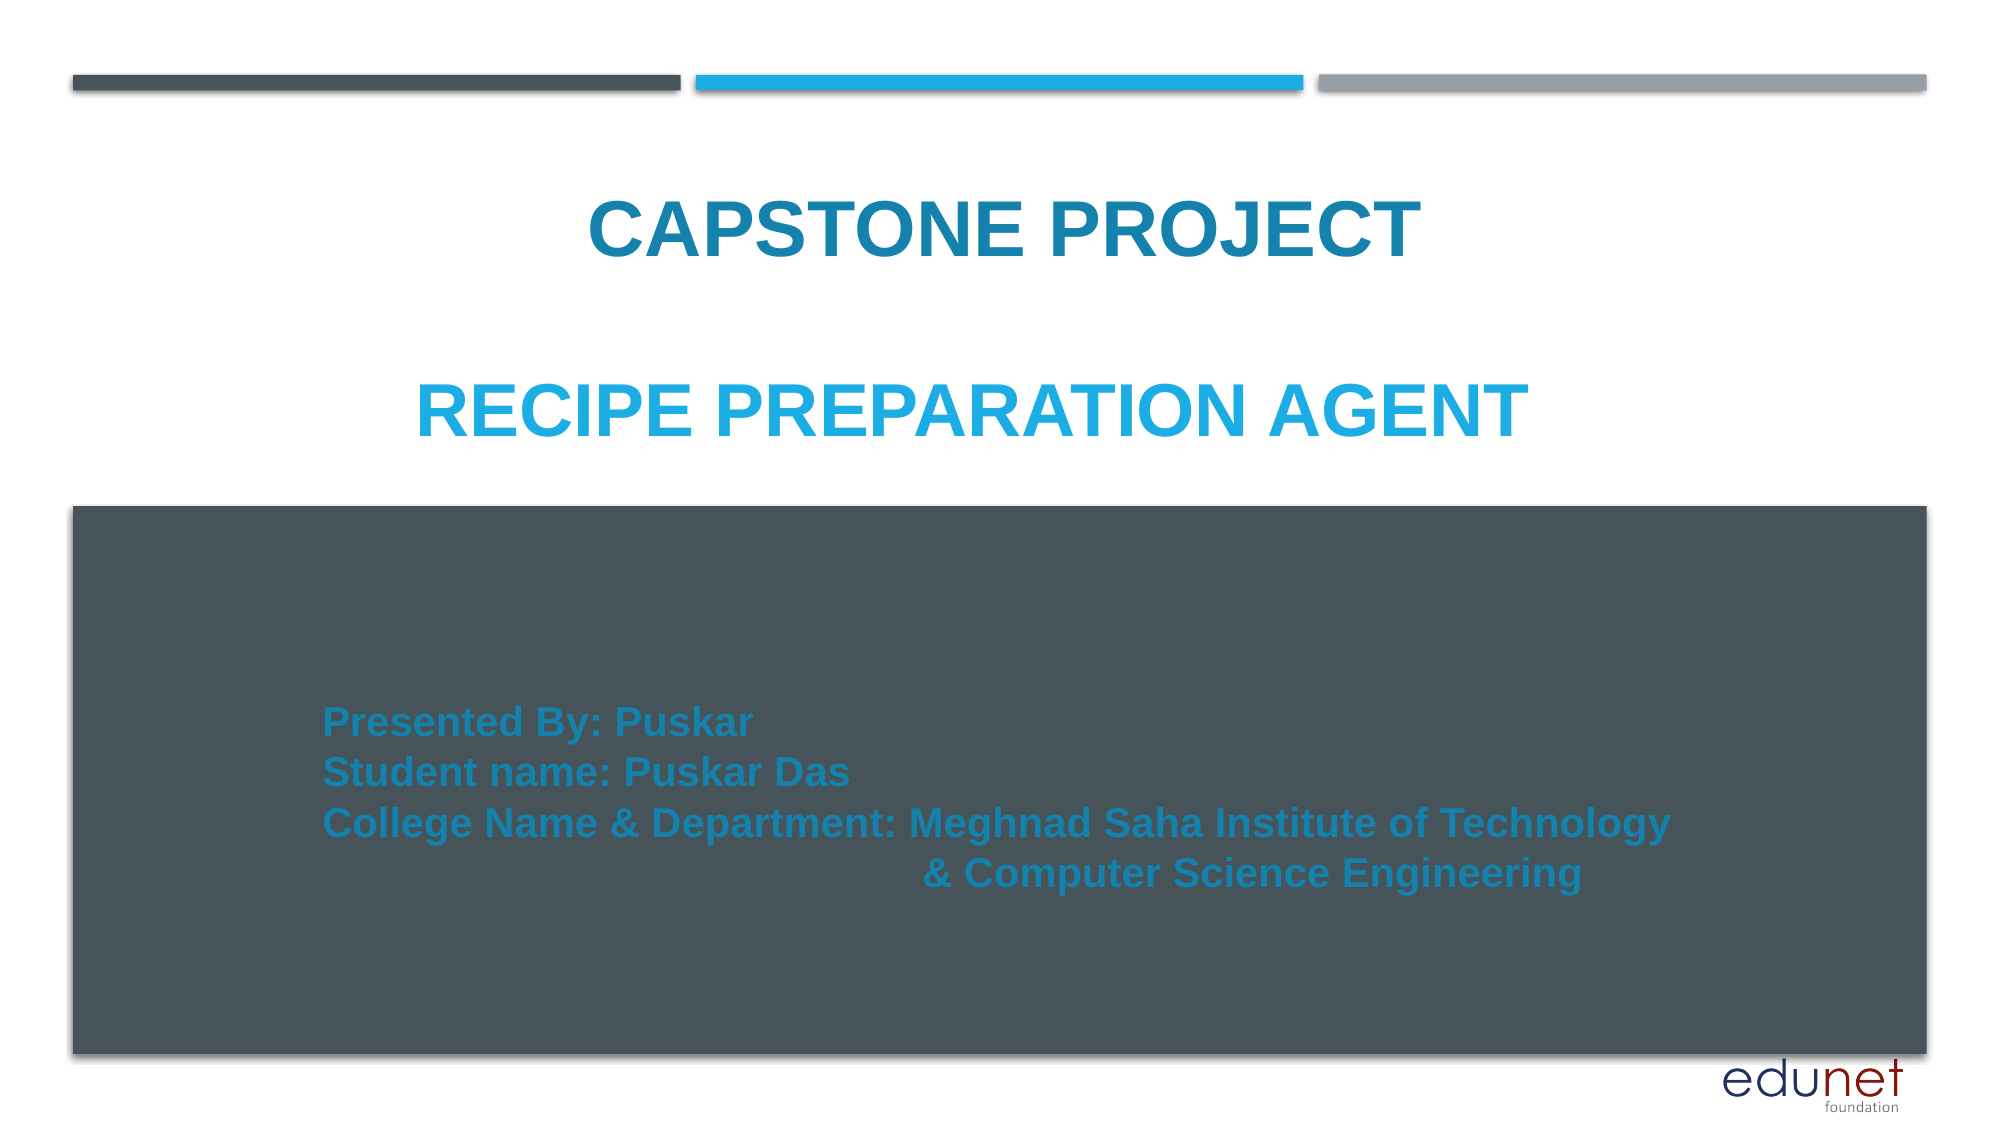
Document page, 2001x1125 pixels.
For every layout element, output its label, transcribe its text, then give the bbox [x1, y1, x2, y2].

title Recipe Preparation agent [222, 298, 1723, 460]
text_box CAPSTONE PROJECT [52, 169, 1959, 280]
picture [1719, 1056, 1905, 1116]
text_box Presented By: Puskar Student name: Puskar Das College Name & Department: Meghnad Saha Institute of Technology & Computer Science Engineering [307, 687, 1749, 953]
